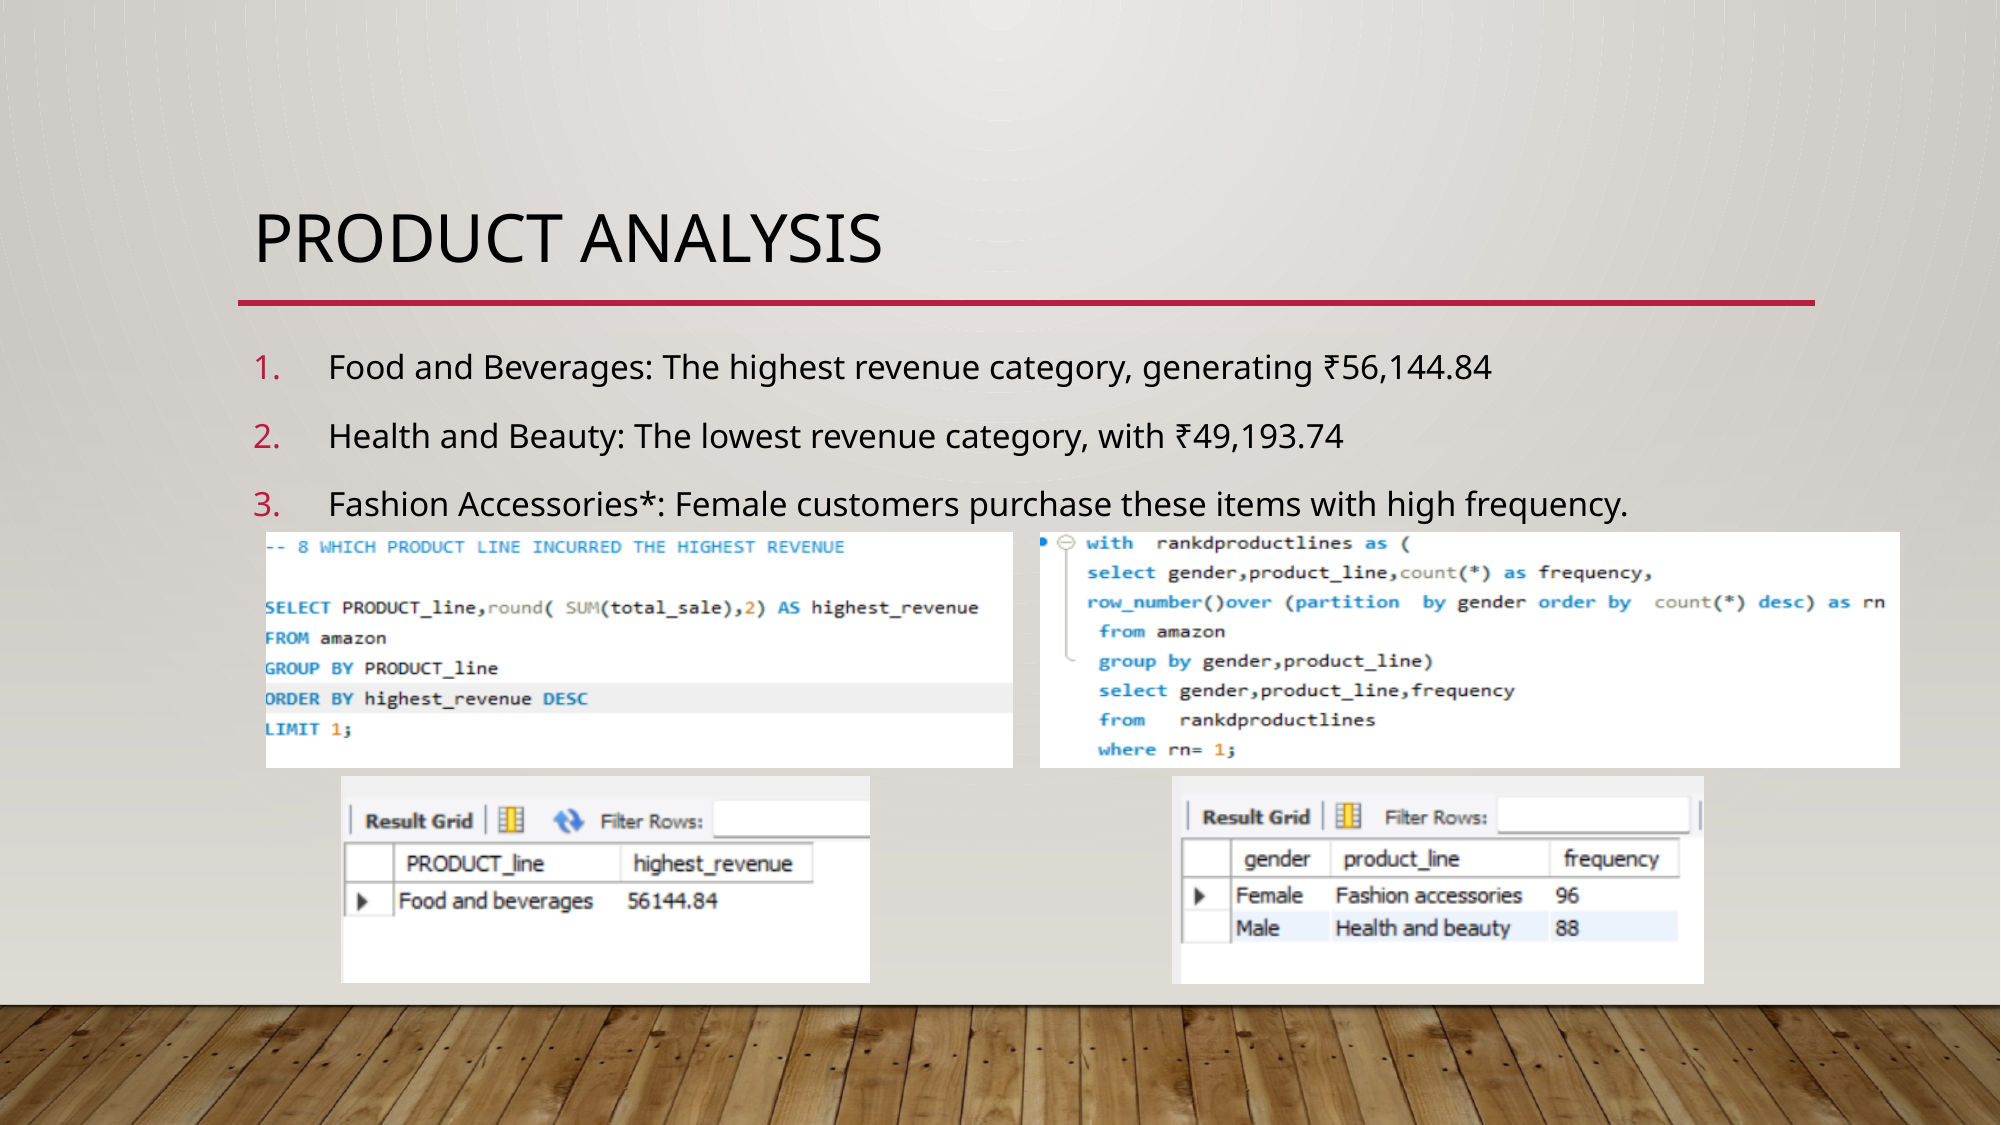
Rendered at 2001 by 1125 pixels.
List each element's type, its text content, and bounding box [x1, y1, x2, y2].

picture [266, 532, 1013, 768]
picture [0, 1005, 2000, 1125]
title PRODUCT ANALYSIS [238, 197, 1814, 330]
picture [341, 776, 870, 983]
picture [1172, 776, 1705, 984]
list Food and Beverages: The highest revenue category, generating ₹56,144.84 Health and Beauty: The lowest revenue category, with ₹49,193.74 Fashion Accessories*: Female customers purchase these items with high frequency. [238, 330, 1814, 897]
picture [1040, 532, 1901, 768]
